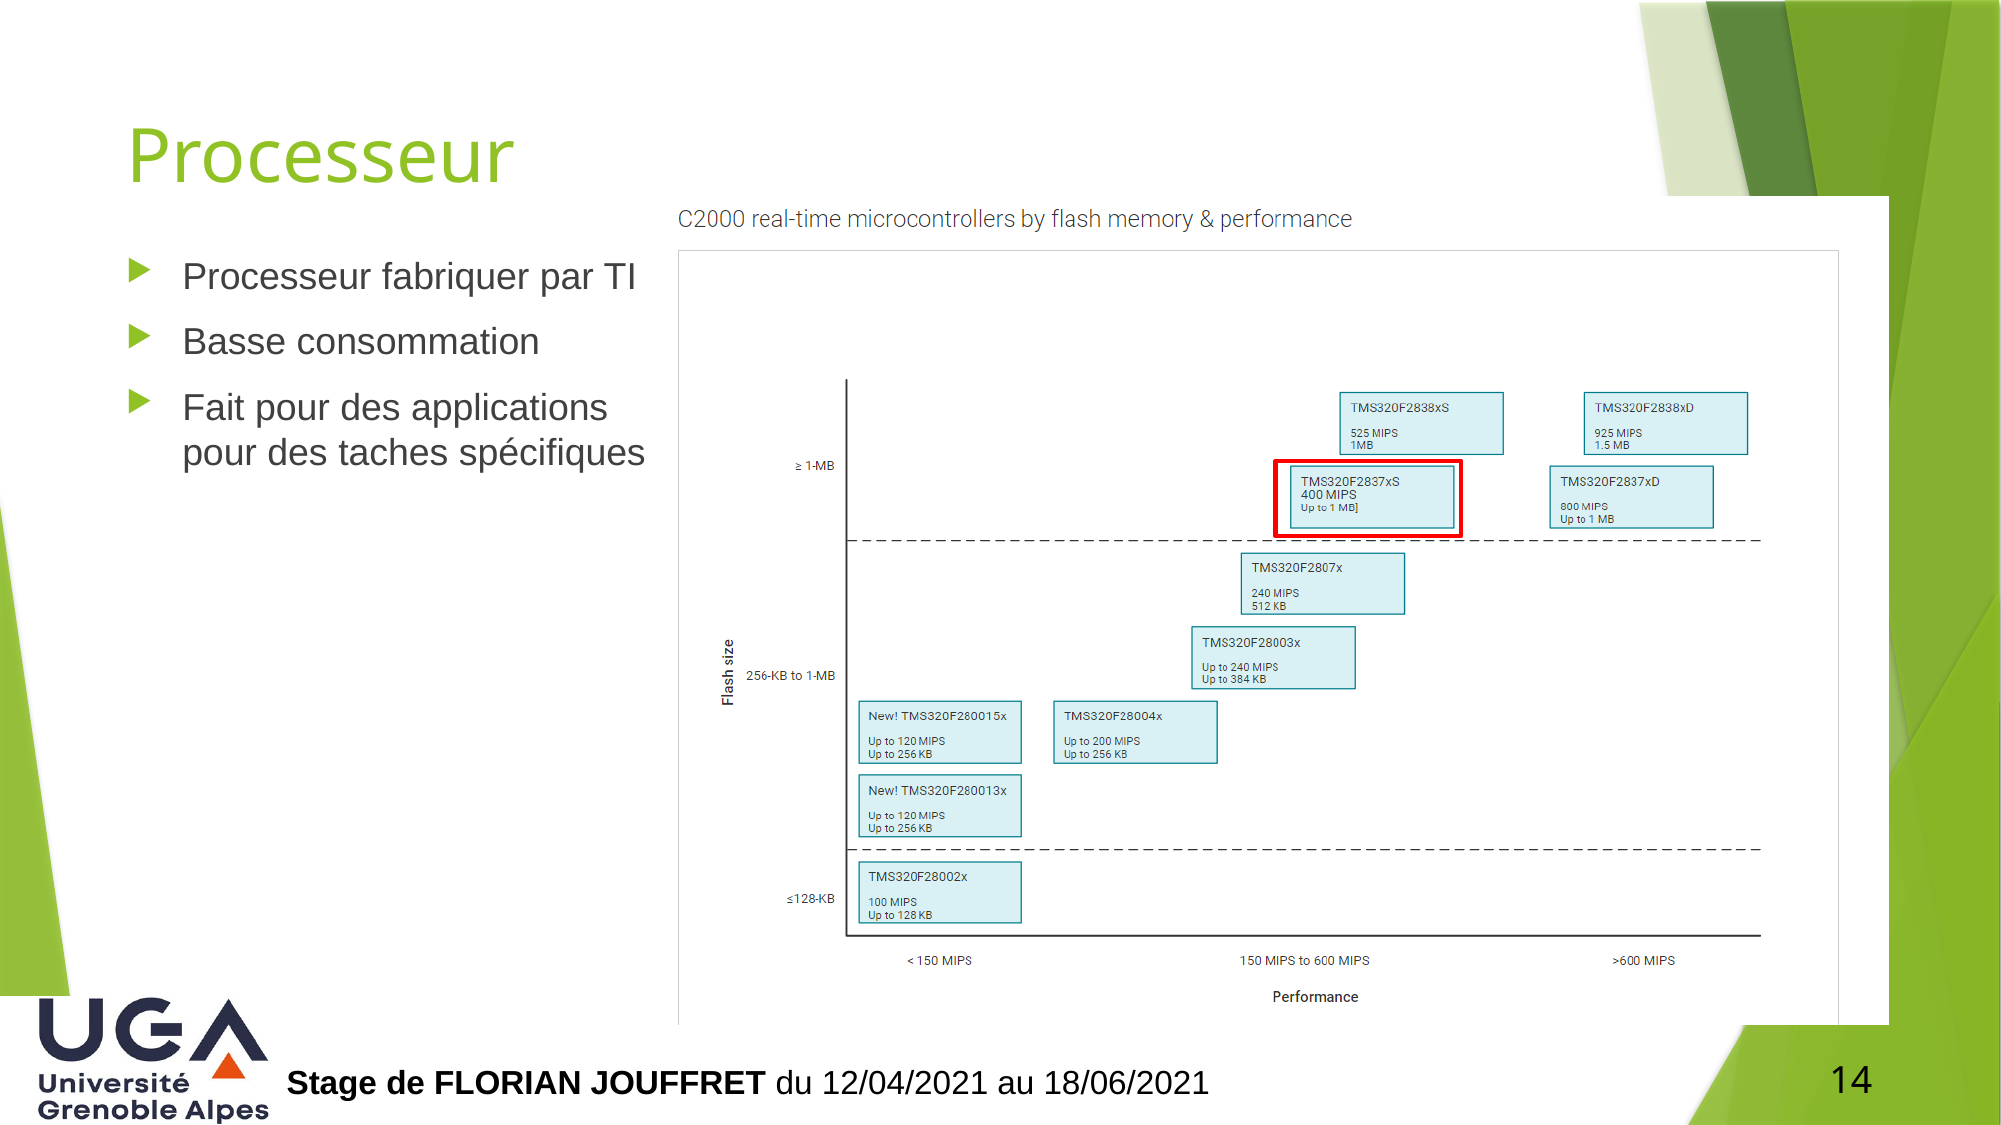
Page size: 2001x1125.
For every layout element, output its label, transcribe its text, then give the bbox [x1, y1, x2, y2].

list Processeur fabriquer par TI Basse consommation Fait pour des applications pour des taches spécifiques [111, 244, 657, 881]
picture [661, 196, 1890, 1026]
title Processeur [111, 99, 1522, 244]
picture [0, 996, 309, 1125]
